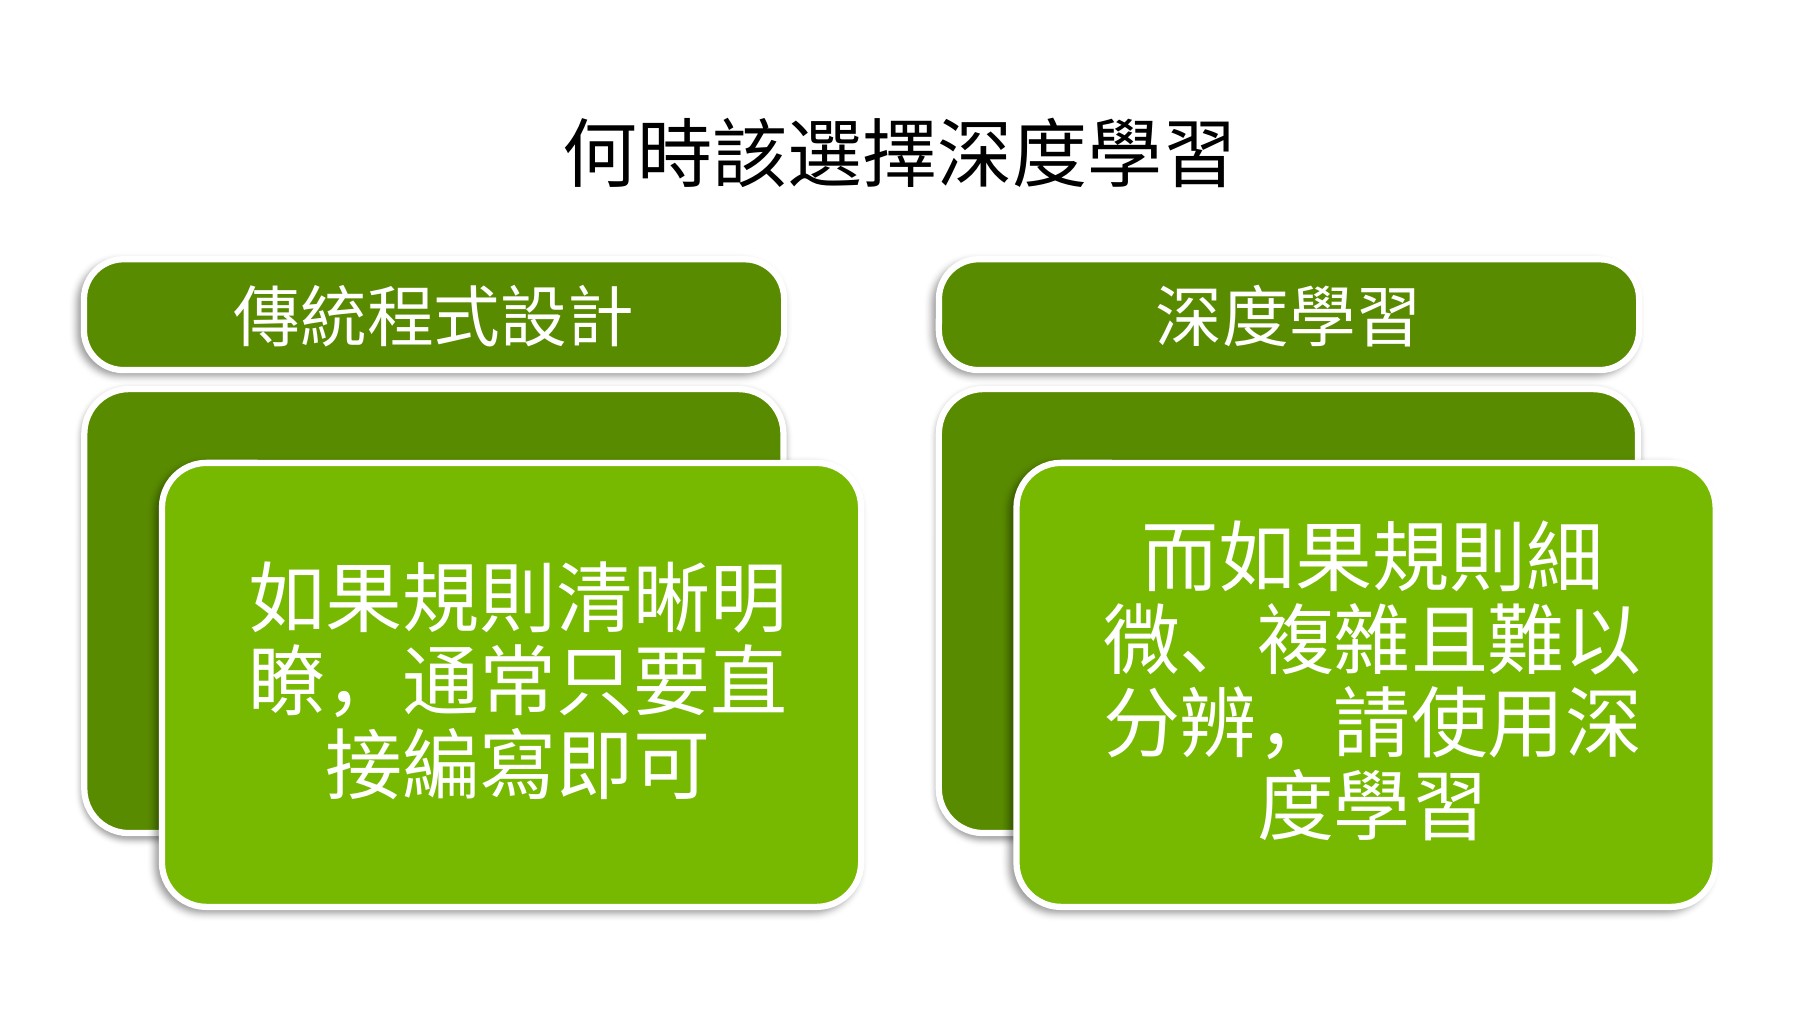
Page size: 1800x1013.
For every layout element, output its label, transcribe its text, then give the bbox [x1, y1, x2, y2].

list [83, 344, 1717, 952]
text_box 深度學習 [936, 257, 1642, 344]
text_box 傳統程式設計 [81, 257, 787, 344]
title 何時該選擇深度學習 [81, 108, 1719, 206]
